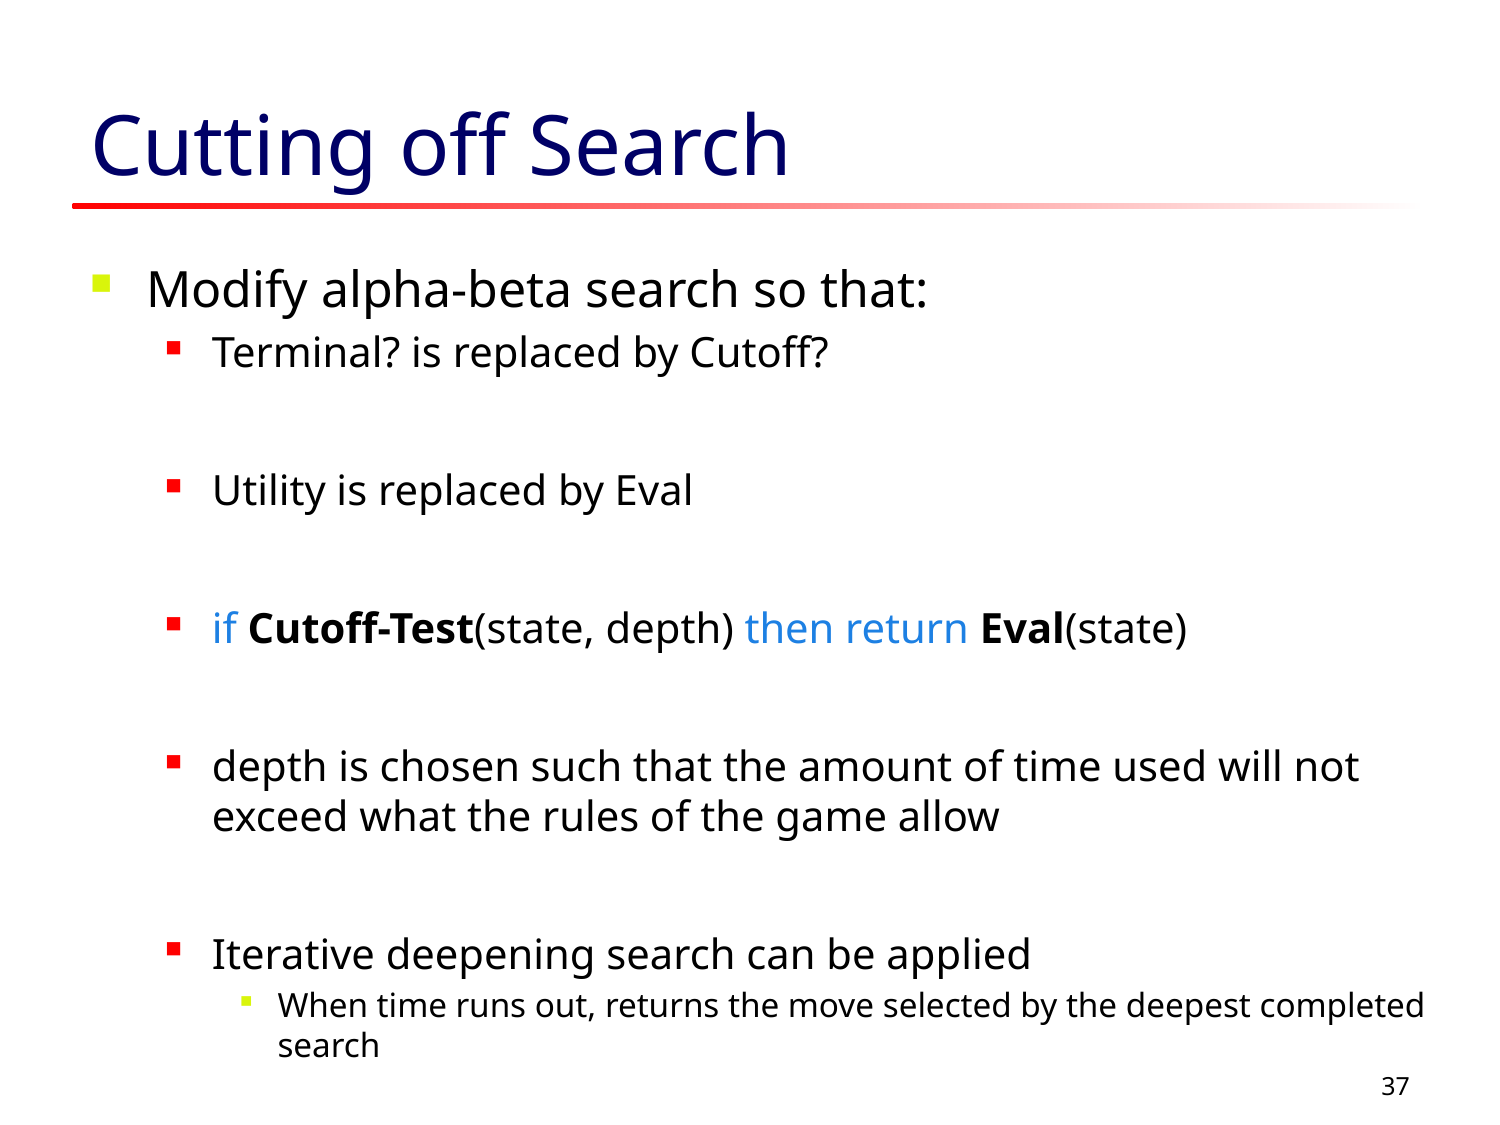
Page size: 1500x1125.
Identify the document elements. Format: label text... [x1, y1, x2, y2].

title Cutting off Search [75, 12, 1468, 200]
slide_number 37 [1112, 1037, 1426, 1113]
list Modify alpha-beta search so that: Terminal? is replaced by Cutoff? Utility is replaced by Eval if Cutoff-Test(state, depth) then return Eval(state) depth is chosen such that the amount of time used will not exceed what the rules of the game allow Iterative deepening search can be applied When time runs out, returns the move selected by the deepest completed search [75, 249, 1450, 1006]
